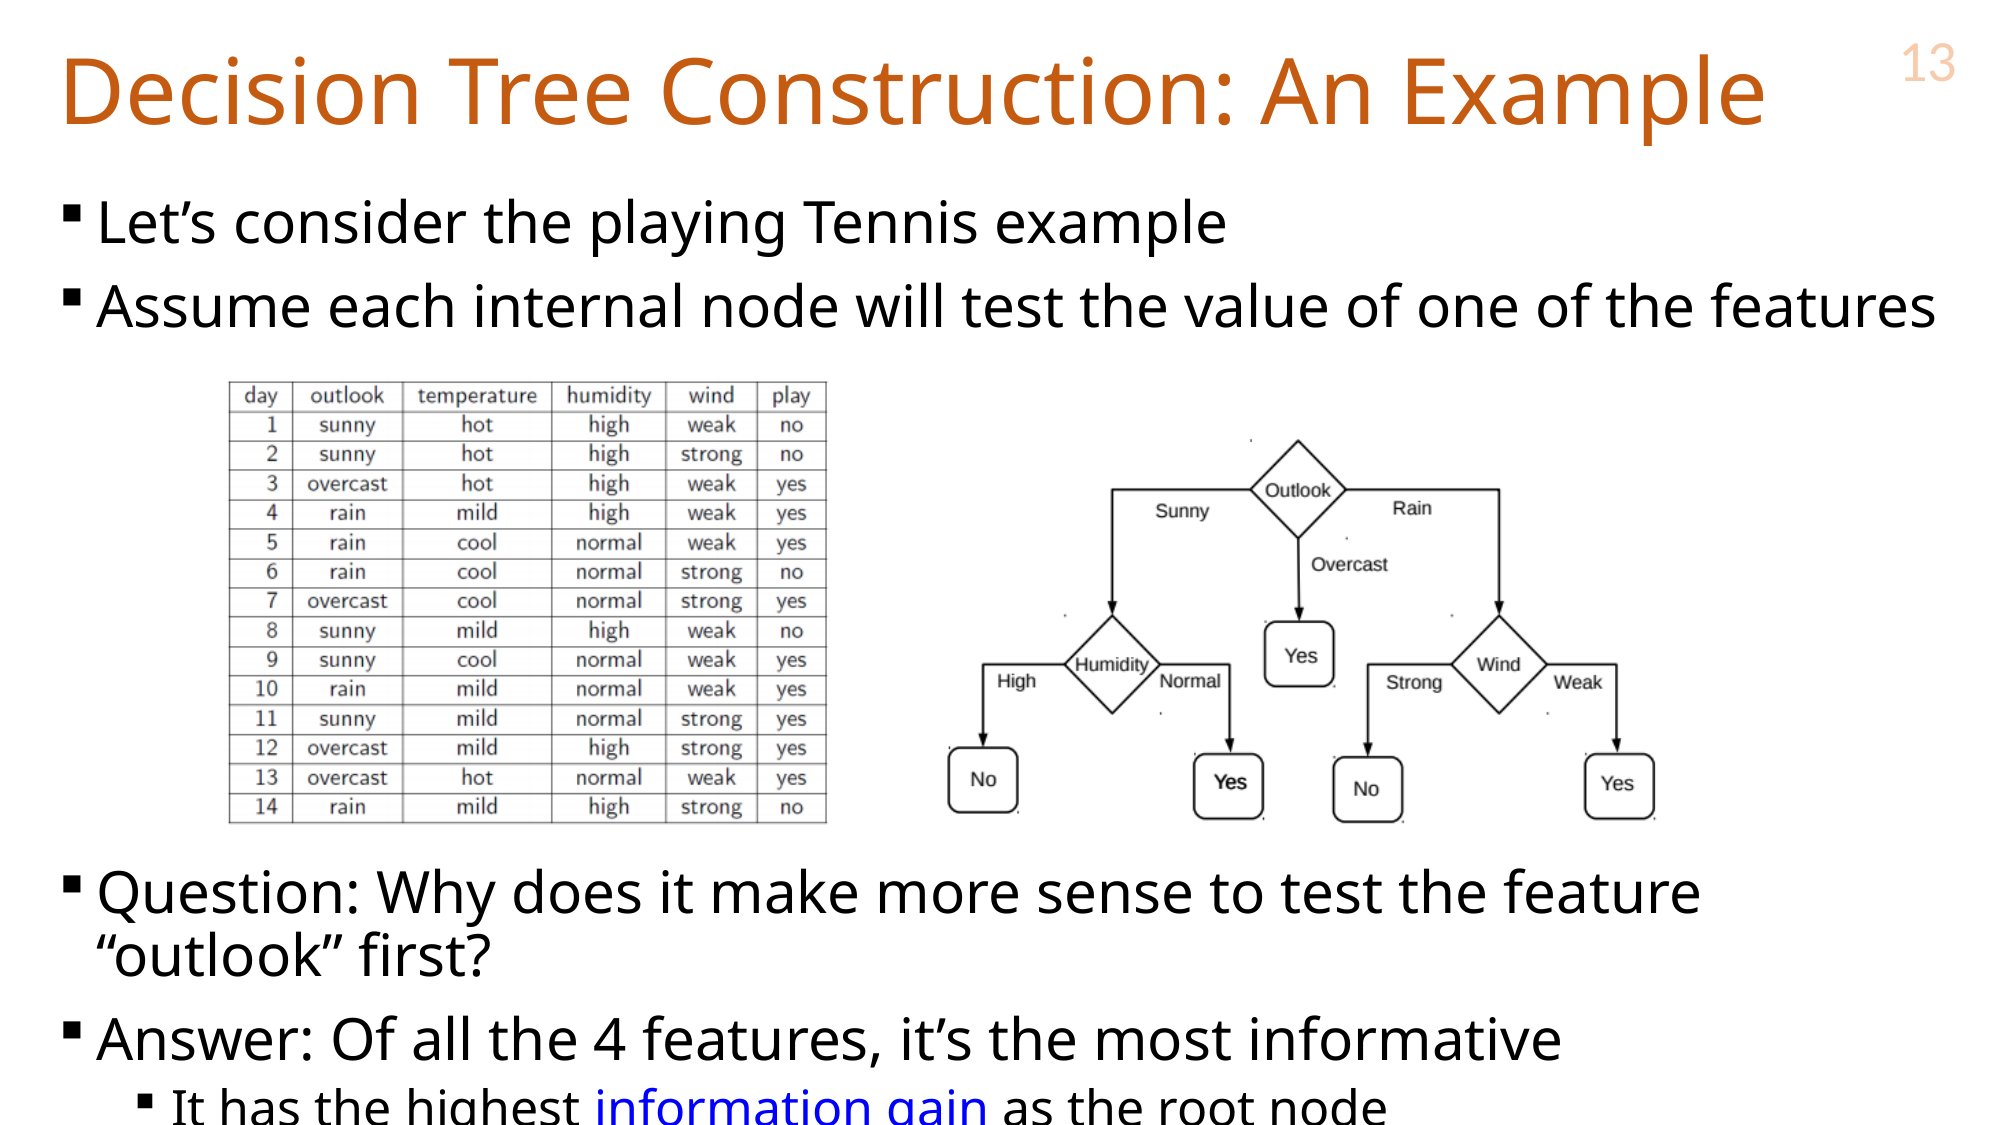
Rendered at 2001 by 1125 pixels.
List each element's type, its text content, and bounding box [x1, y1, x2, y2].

title Decision Tree Construction: An Example [43, 27, 1970, 163]
picture [203, 357, 1662, 859]
text_box 13 [1873, 27, 1973, 88]
list Let’s consider the playing Tennis example Assume each internal node will test the value of one of the features Question: Why does it make more sense to test the feature “outlook” first? Answer: Of all the 4 features, it’s the most informative It has the highest information gain as the root node [43, 185, 1970, 1098]
